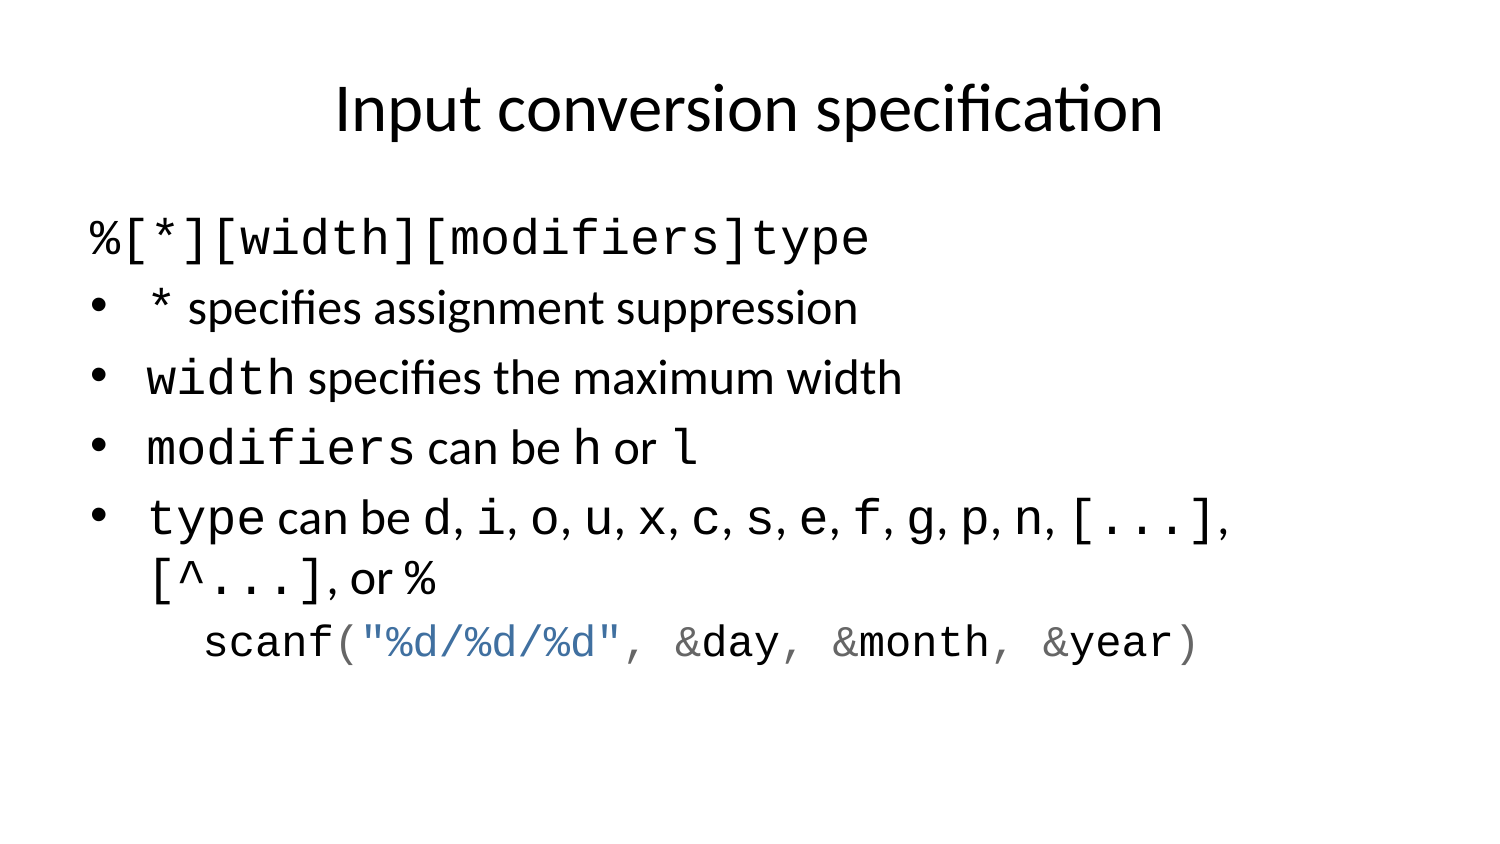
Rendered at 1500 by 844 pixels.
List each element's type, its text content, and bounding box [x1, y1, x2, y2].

list %[*][width][modifiers]type * specifies assignment suppression width specifies the maximum width modifiers can be h or l type can be d, i, o, u, x, c, s, e, f, g, p, n, [...], [^...], or % scanf("%d/%d/%d", &day, &month, &year) [75, 196, 1425, 754]
title Input conversion specification [75, 33, 1425, 175]
